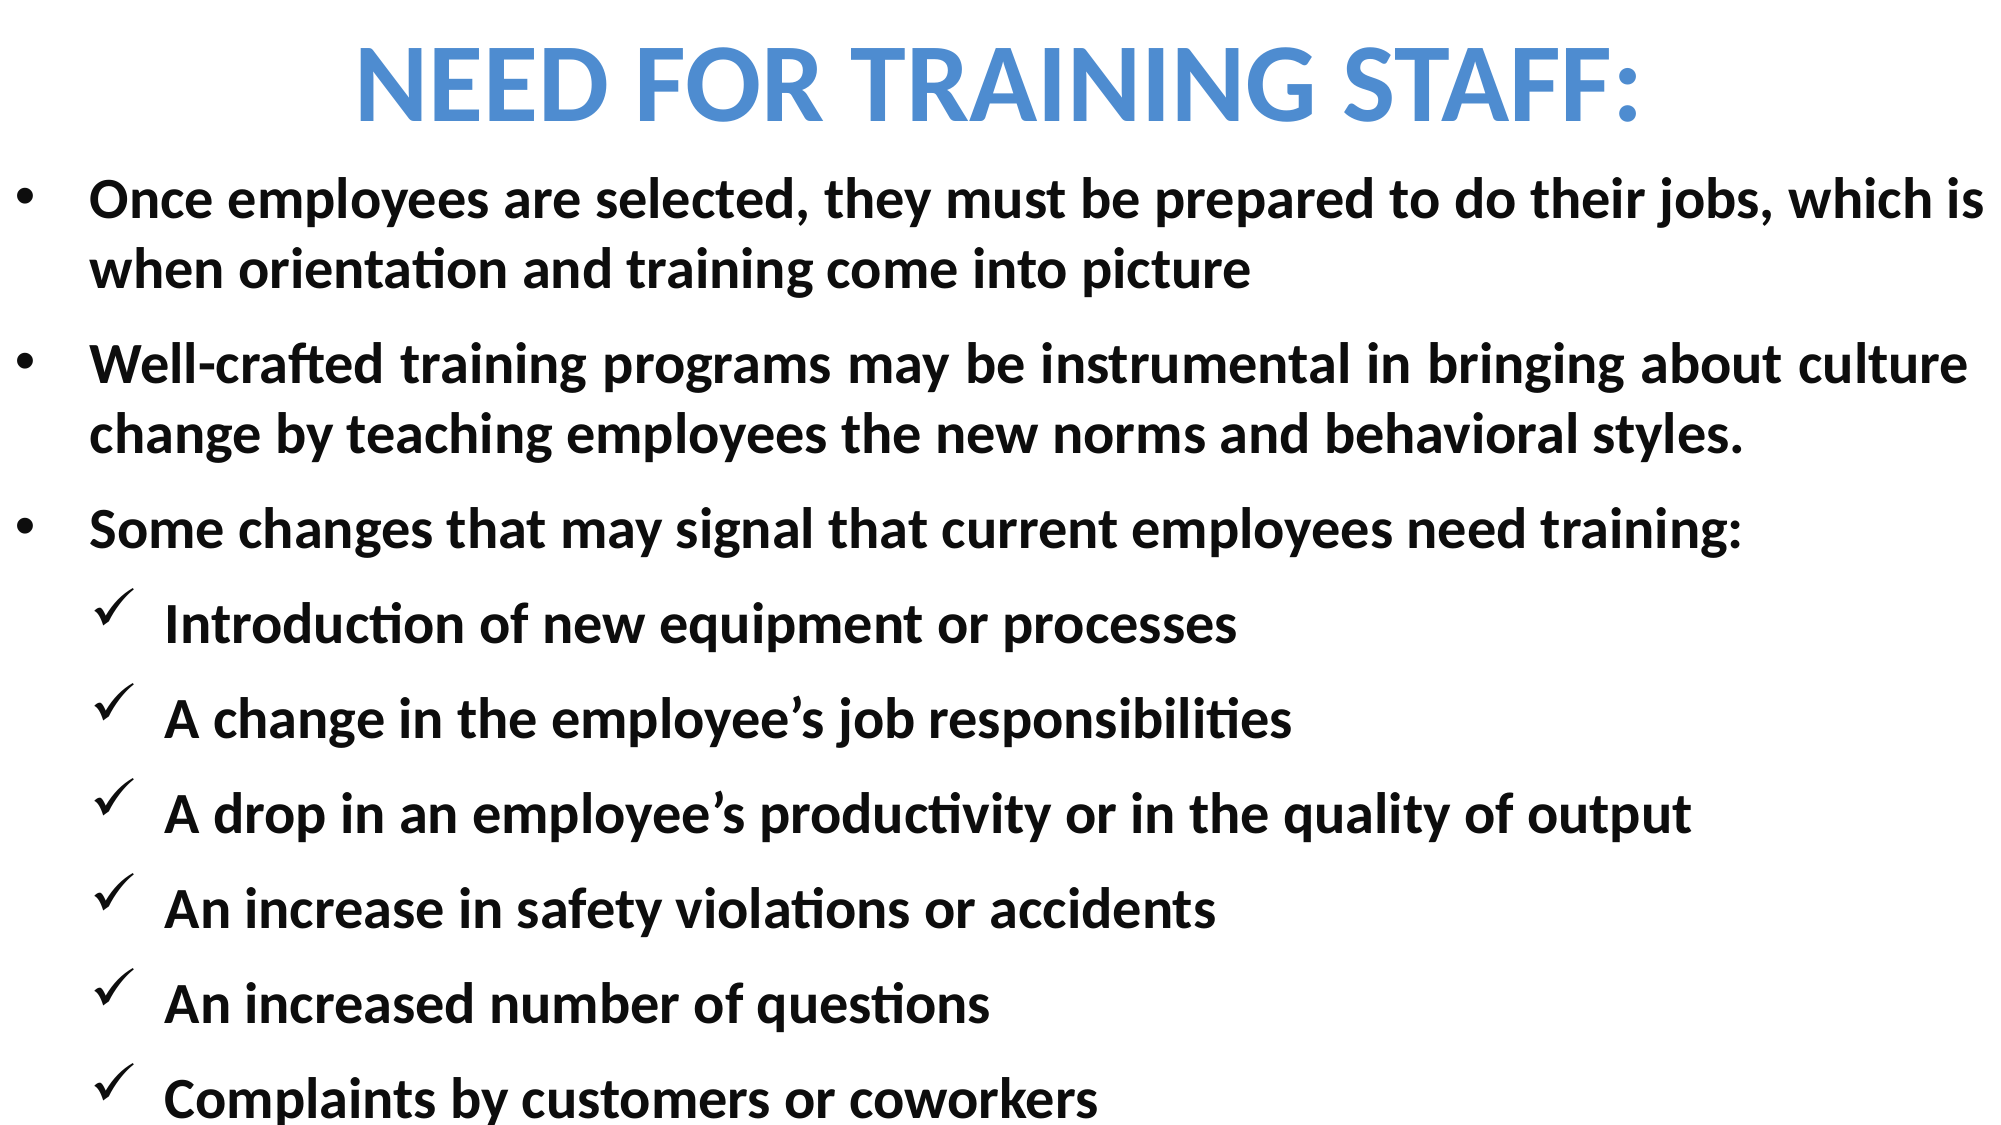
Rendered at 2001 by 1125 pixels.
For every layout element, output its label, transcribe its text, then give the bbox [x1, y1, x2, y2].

text_box Once employees are selected, they must be prepared to do their jobs, which is when orientation and training come into picture Well-crafted training programs may be instrumental in bringing about culture change by teaching employees the new norms and behavioral styles. Some changes that may signal that current employees need training: Introduction of new equipment or processes A change in the employee’s job responsibilities A drop in an employee’s productivity or in the quality of output An increase in safety violations or accidents An increased number of questions Complaints by customers or coworkers [0, 152, 2000, 1125]
text_box Need for Training Staff: [339, 1, 1660, 152]
